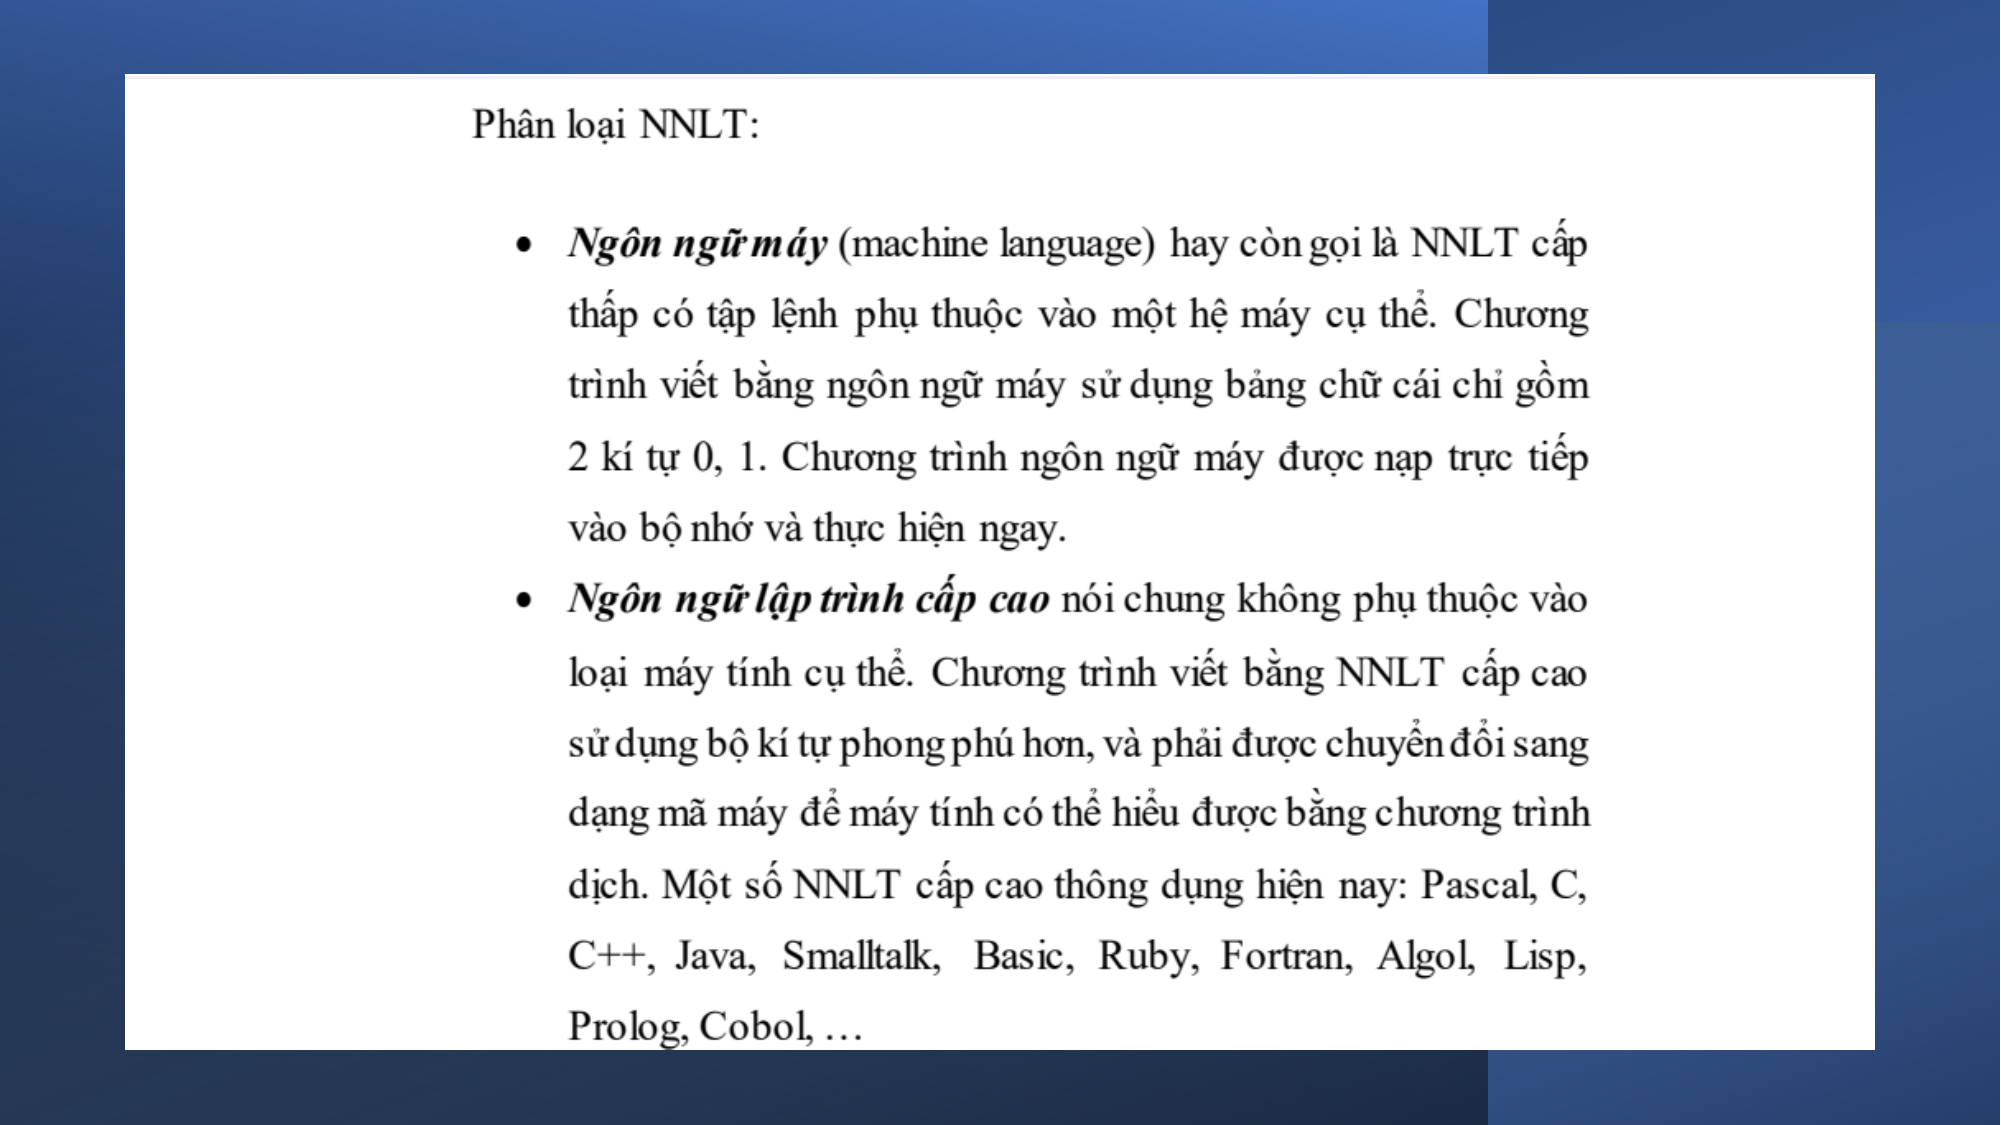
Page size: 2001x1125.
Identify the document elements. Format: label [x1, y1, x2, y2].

picture [125, 74, 1875, 1050]
text_box [0, 321, 2000, 1125]
text_box [0, 0, 1489, 321]
text_box [1489, 0, 2000, 321]
